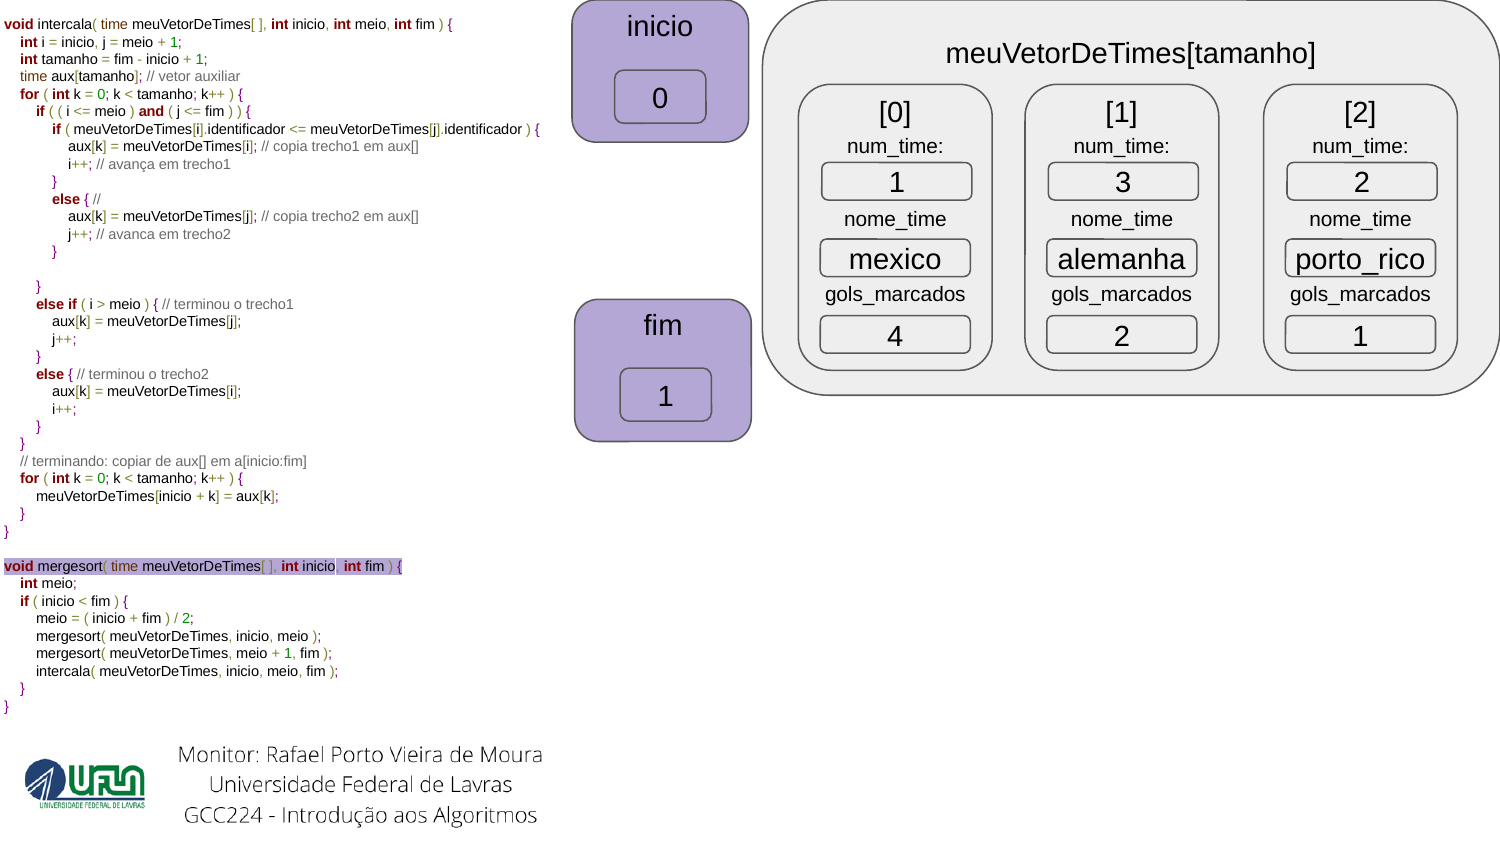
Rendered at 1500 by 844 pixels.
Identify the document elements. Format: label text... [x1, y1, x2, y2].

text_box fim [574, 299, 752, 442]
text_box meuVetorDeTimes[tamanho] [762, 0, 1500, 396]
text_box 4 [820, 315, 971, 354]
text_box 1 [620, 368, 712, 422]
picture [0, 0, 1500, 844]
text_box [0] num_time: nome_time gols_marcados [798, 84, 993, 371]
text_box mexico [820, 238, 971, 277]
text_box inicio [572, 0, 749, 143]
text_box 1 [821, 162, 972, 201]
text_box 0 [614, 70, 707, 124]
text_box 2 [1286, 162, 1438, 201]
text_box porto_rico [1285, 238, 1436, 277]
text_box [2] num_time: nome_time gols_marcados [1263, 84, 1458, 371]
text_box 3 [1048, 162, 1199, 201]
text_box void intercala( time meuVetorDeTimes[ ], int inicio, int meio, int fim ) { int i = inicio, j = meio + 1; int tamanho = fim - inicio + 1; time aux[tamanho]; // vetor auxiliar for ( int k = 0; k < tamanho; k++ ) { if ( ( i <= meio ) and ( j <= fim ) ) { if ( meuVetorDeTimes[i].identificador <= meuVetorDeTimes[j].identificador ) { aux[k] = meuVetorDeTimes[i]; // copia trecho1 em aux[] i++; // avança em trecho1 } else { // aux[k] = meuVetorDeTimes[j]; // copia trecho2 em aux[] j++; // avanca em trecho2 } } else if ( i > meio ) { // terminou o trecho1 aux[k] = meuVetorDeTimes[j]; j++; } else { // terminou o trecho2 aux[k] = meuVetorDeTimes[i]; i++; } } // terminando: copiar de aux[] em a[inicio:fim] for ( int k = 0; k < tamanho; k++ ) { meuVetorDeTimes[inicio + k] = aux[k]; } } void mergesort( time meuVetorDeTimes[ ], int inicio, int fim ) { int meio; if ( inicio < fim ) { meio = ( inicio + fim ) / 2; mergesort( meuVetorDeTimes, inicio, meio ); mergesort( meuVetorDeTimes, meio + 1, fim ); intercala( meuVetorDeTimes, inicio, meio, fim ); } } [0, 0, 561, 747]
picture [1451, 0, 1500, 55]
text_box 1 [1285, 315, 1436, 354]
text_box [1] num_time: nome_time gols_marcados [1024, 84, 1219, 371]
text_box alemanha [1046, 238, 1197, 277]
text_box 2 [1046, 315, 1197, 354]
